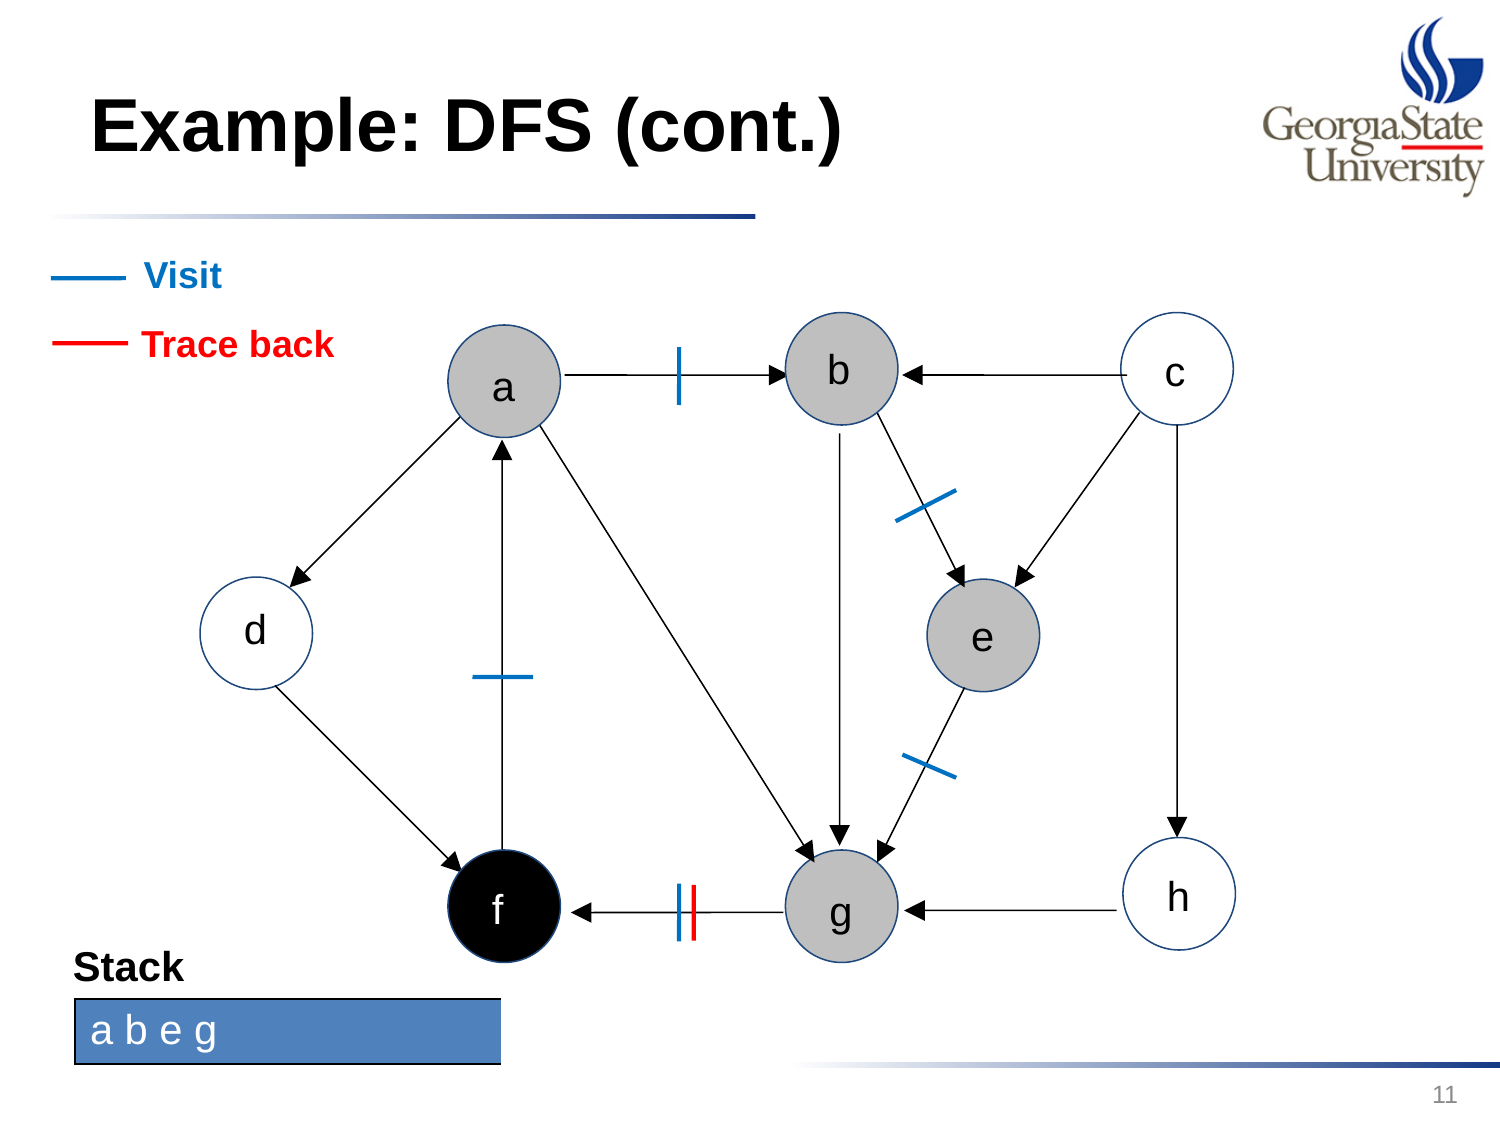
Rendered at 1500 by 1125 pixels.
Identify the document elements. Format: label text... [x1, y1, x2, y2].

text_box Stack [58, 932, 200, 997]
picture [1247, 0, 1500, 216]
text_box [199, 312, 1236, 963]
table_header a b e g [76, 1000, 501, 1063]
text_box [50, 243, 353, 374]
title Example: DFS (cont.) [75, 27, 1234, 215]
slide_number 11 [1123, 1064, 1474, 1124]
